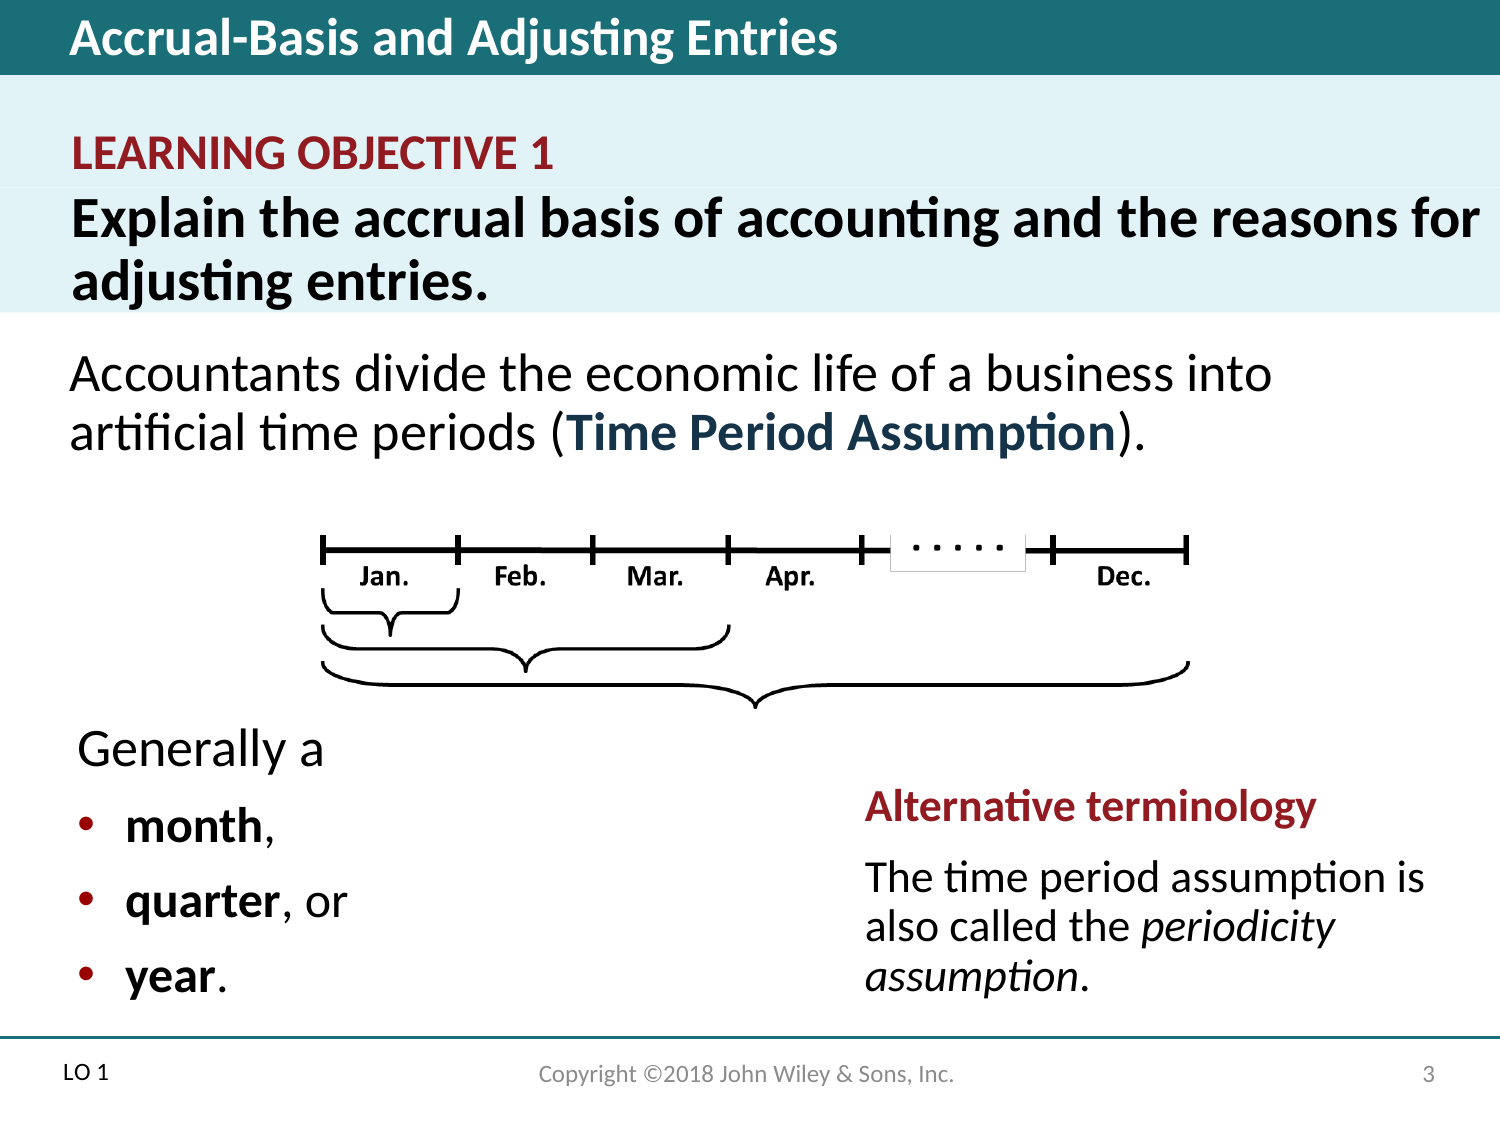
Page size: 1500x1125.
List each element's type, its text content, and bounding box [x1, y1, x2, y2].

list Alternative terminology The time period assumption is also called the periodicity assumption. [849, 774, 1450, 1000]
list LEARNING OBJECTIVE 1 [0, 75, 1500, 187]
title Accrual-Basis and Adjusting Entries [54, 2, 1455, 75]
list L O 1 [48, 1042, 142, 1103]
slide_number 3 [1059, 1042, 1450, 1103]
list Accountants divide the economic life of a business into artificial time periods (Time Period Assumption). [54, 337, 1450, 483]
list Generally a month, quarter, or year. [62, 712, 383, 1013]
footer Copyright ©2018 John Wiley & Sons, Inc. [496, 1042, 1004, 1103]
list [319, 498, 1191, 709]
list Explain the accrual basis of accounting and the reasons for adjusting entries. [0, 187, 1500, 313]
